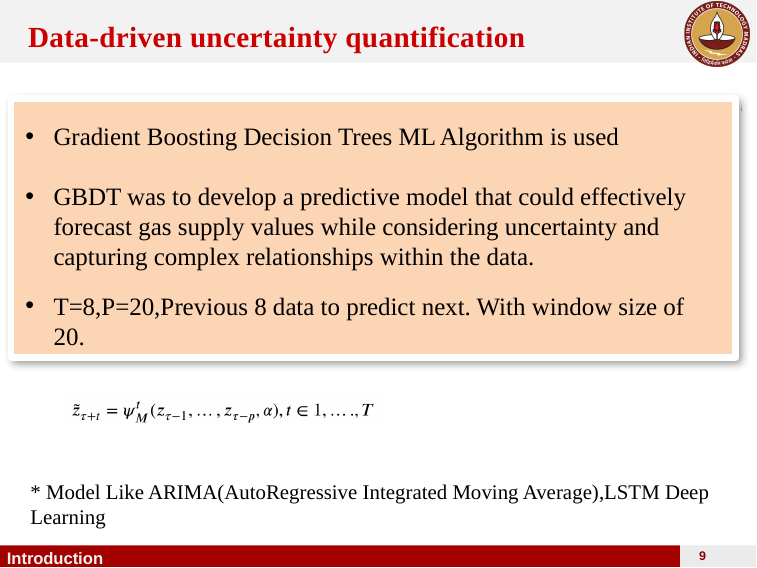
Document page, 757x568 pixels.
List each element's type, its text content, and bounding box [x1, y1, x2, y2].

text_box * Model Like ARIMA(AutoRegressive Integrated Moving Average),LSTM Deep Learning [15, 471, 756, 536]
text_box [0, 545, 680, 567]
text_box 9 [692, 546, 733, 568]
text_box Introduction [4, 546, 141, 568]
text_box Gradient Boosting Decision Trees ML Algorithm is used GBDT was to develop a predictive model that could effectively forecast gas supply values while considering uncertainty and capturing complex relationships within the data. T=8,P=20,Previous 8 data to predict next. With window size of 20. [10, 98, 736, 358]
text_box [680, 545, 756, 567]
picture [65, 396, 386, 426]
text_box Data-driven uncertainty quantification [0, 9, 666, 61]
text_box [684, 1, 750, 67]
